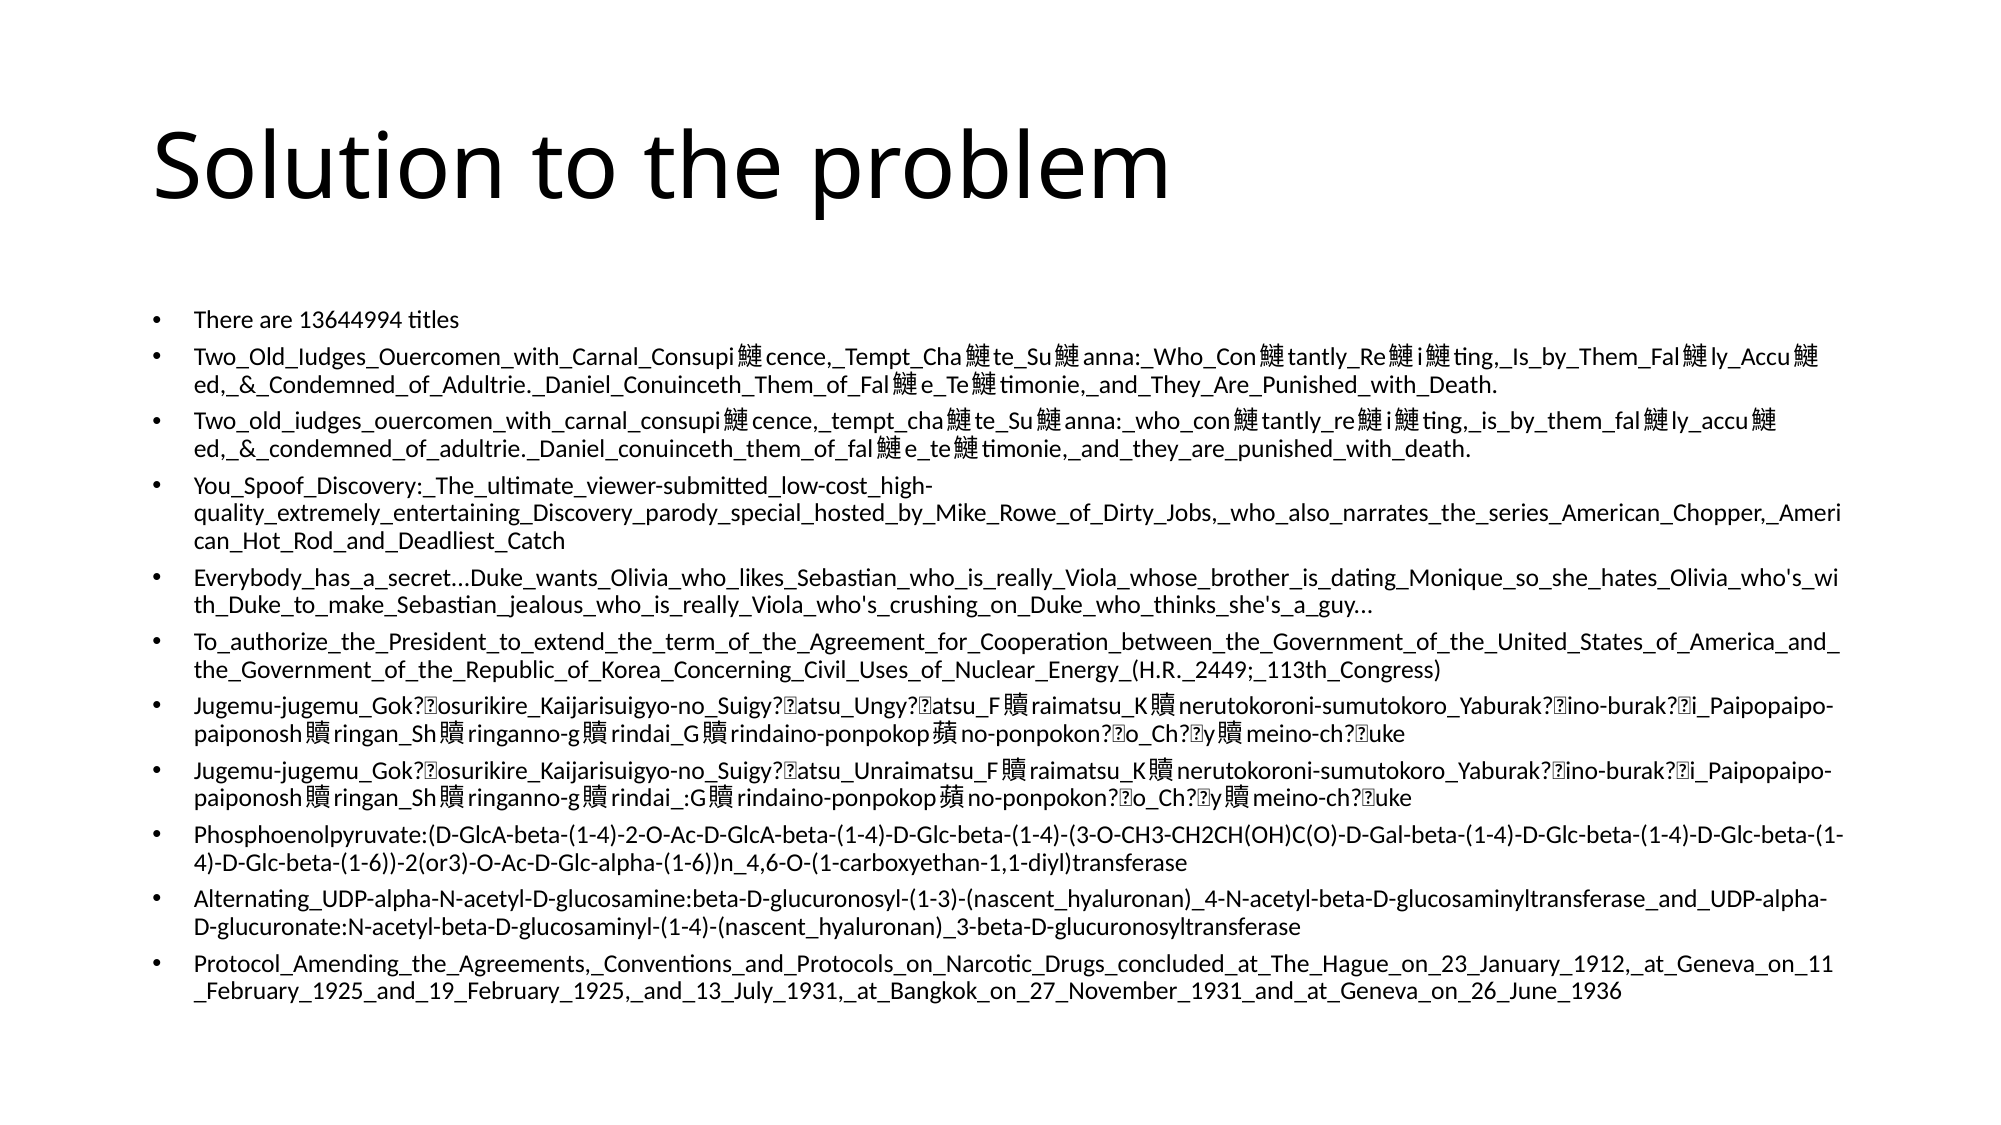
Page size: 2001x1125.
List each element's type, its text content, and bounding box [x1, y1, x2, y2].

title Solution to the problem [137, 59, 1863, 278]
list There are 13644994 titles Two_Old_Iudges_Ouercomen_with_Carnal_Consupi鰱cence,_Tempt_Cha鰱te_Su鰱anna:_Who_Con鰱tantly_Re鰱i鰱ting,_Is_by_Them_Fal鰱ly_Accu鰱ed,_&_Condemned_of_Adultrie._Daniel_Conuinceth_Them_of_Fal鰱e_Te鰱timonie,_and_They_Are_Punished_with_Death. Two_old_iudges_ouercomen_with_carnal_consupi鰱cence,_tempt_cha鰱te_Su鰱anna:_who_con鰱tantly_re鰱i鰱ting,_is_by_them_fal鰱ly_accu鰱ed,_&_condemned_of_adultrie._Daniel_conuinceth_them_of_fal鰱e_te鰱timonie,_and_they_are_punished_with_death. You_Spoof_Discovery:_The_ultimate_viewer-submitted_low-cost_high-quality_extremely_entertaining_Discovery_parody_special_hosted_by_Mike_Rowe_of_Dirty_Jobs,_who_also_narrates_the_series_American_Chopper,_American_Hot_Rod_and_Deadliest_Catch Everybody_has_a_secret...Duke_wants_Olivia_who_likes_Sebastian_who_is_really_Viola_whose_brother_is_dating_Monique_so_she_hates_Olivia_who's_with_Duke_to_make_Sebastian_jealous_who_is_really_Viola_who's_crushing_on_Duke_who_thinks_she's_a_guy... To_authorize_the_President_to_extend_the_term_of_the_Agreement_for_Cooperation_between_the_Government_of_the_United_States_of_America_and_the_Government_of_the_Republic_of_Korea_Concerning_Civil_Uses_of_Nuclear_Energy_(H.R._2449;_113th_Congress) Jugemu-jugemu_Gok?osurikire_Kaijarisuigyo-no_Suigy?atsu_Ungy?atsu_F贖raimatsu_K贖nerutokoroni-sumutokoro_Yaburak?ino-burak?i_Paipopaipo-paiponosh贖ringan_Sh贖ringanno-g贖rindai_G贖rindaino-ponpokop蘋no-ponpokon?o_Ch?y贖meino-ch?uke Jugemu-jugemu_Gok?osurikire_Kaijarisuigyo-no_Suigy?atsu_Unraimatsu_F贖raimatsu_K贖nerutokoroni-sumutokoro_Yaburak?ino-burak?i_Paipopaipo-paiponosh贖ringan_Sh贖ringanno-g贖rindai_:G贖rindaino-ponpokop蘋no-ponpokon?o_Ch?y贖meino-ch?uke Phosphoenolpyruvate:(D-GlcA-beta-(1-4)-2-O-Ac-D-GlcA-beta-(1-4)-D-Glc-beta-(1-4)-(3-O-CH3-CH2CH(OH)C(O)-D-Gal-beta-(1-4)-D-Glc-beta-(1-4)-D-Glc-beta-(1-4)-D-Glc-beta-(1-6))-2(or3)-O-Ac-D-Glc-alpha-(1-6))n_4,6-O-(1-carboxyethan-1,1-diyl)transferase Alternating_UDP-alpha-N-acetyl-D-glucosamine:beta-D-glucuronosyl-(1-3)-(nascent_hyaluronan)_4-N-acetyl-beta-D-glucosaminyltransferase_and_UDP-alpha-D-glucuronate:N-acetyl-beta-D-glucosaminyl-(1-4)-(nascent_hyaluronan)_3-beta-D-glucuronosyltransferase Protocol_Amending_the_Agreements,_Conventions_and_Protocols_on_Narcotic_Drugs_concluded_at_The_Hague_on_23_January_1912,_at_Geneva_on_11_February_1925_and_19_February_1925,_and_13_July_1931,_at_Bangkok_on_27_November_1931_and_at_Geneva_on_26_June_1936 [137, 299, 1863, 1014]
